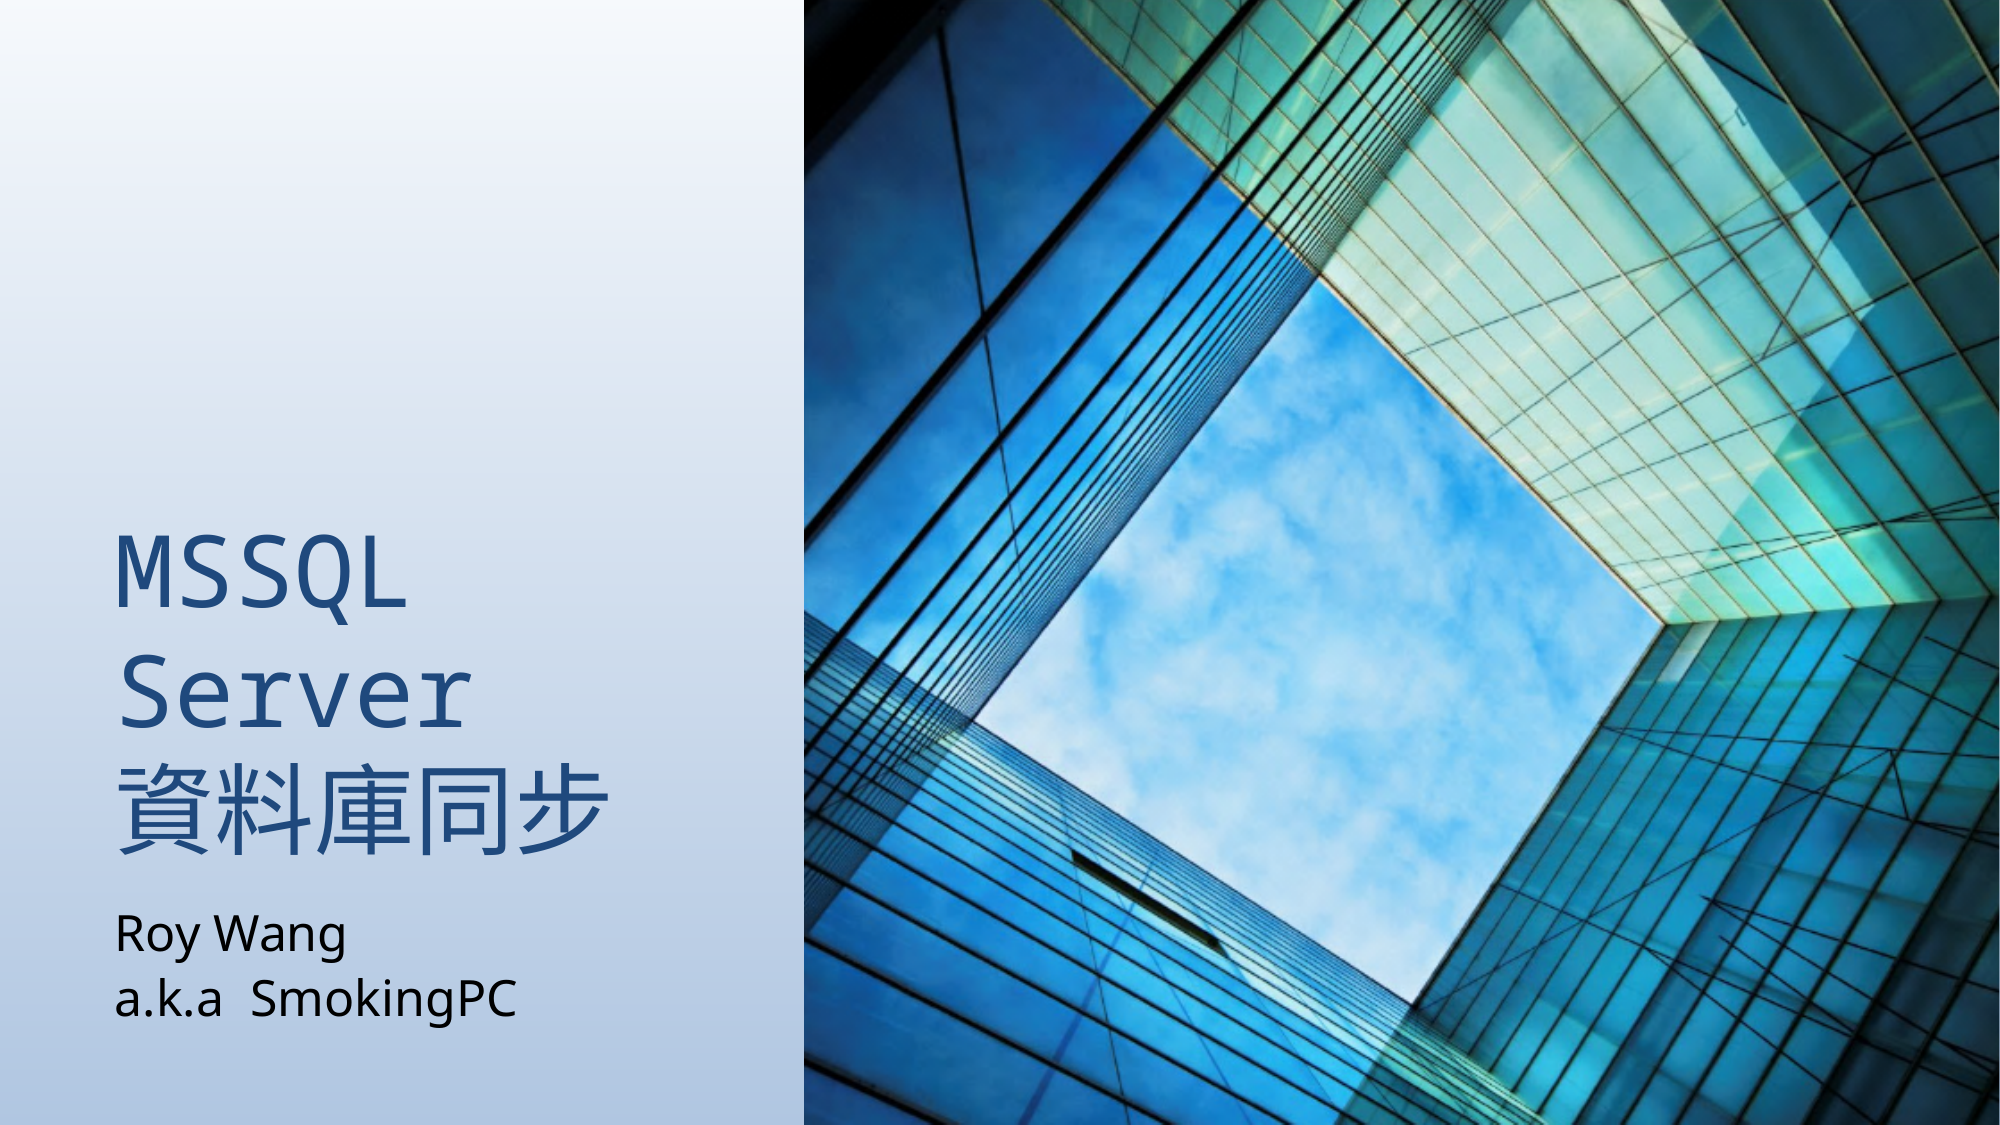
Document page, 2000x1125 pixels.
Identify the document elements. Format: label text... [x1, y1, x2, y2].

title MSSQL Server 資料庫同步 [99, 99, 750, 875]
picture [804, 0, 2000, 1125]
subtitle Roy Wang a.k.a SmokingPC [99, 887, 750, 1059]
